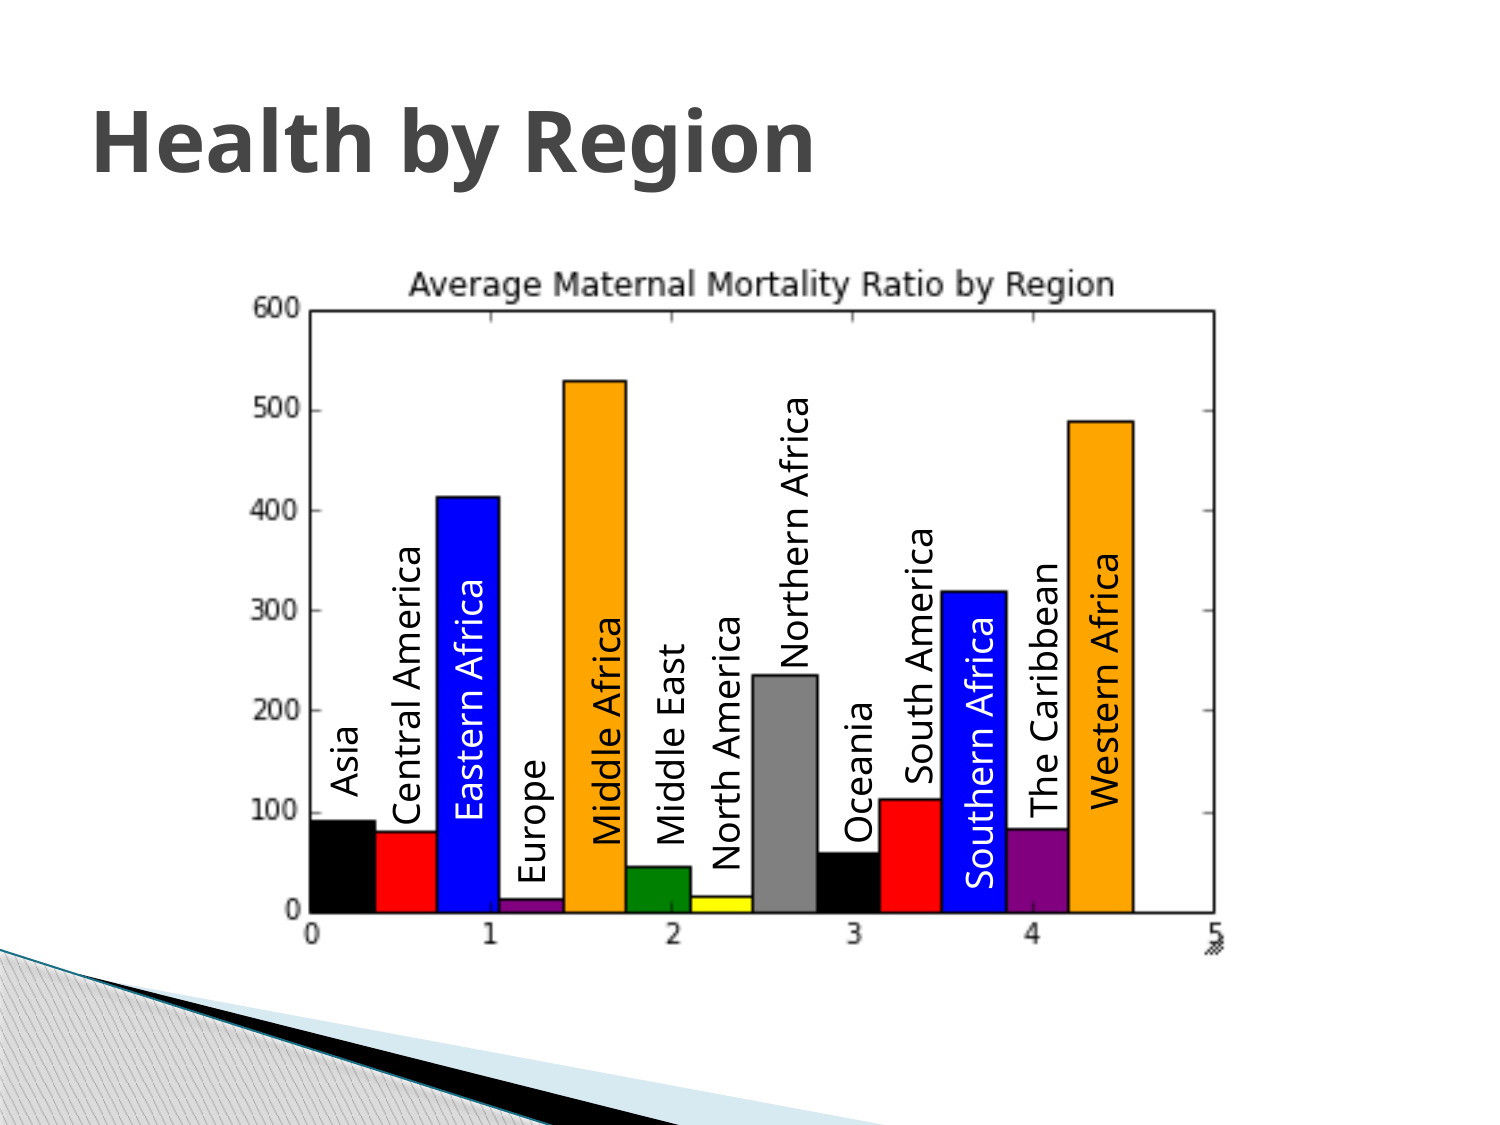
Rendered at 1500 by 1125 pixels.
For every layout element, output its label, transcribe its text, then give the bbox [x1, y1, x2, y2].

title Health by Region [75, 45, 1425, 233]
picture [226, 243, 1300, 988]
